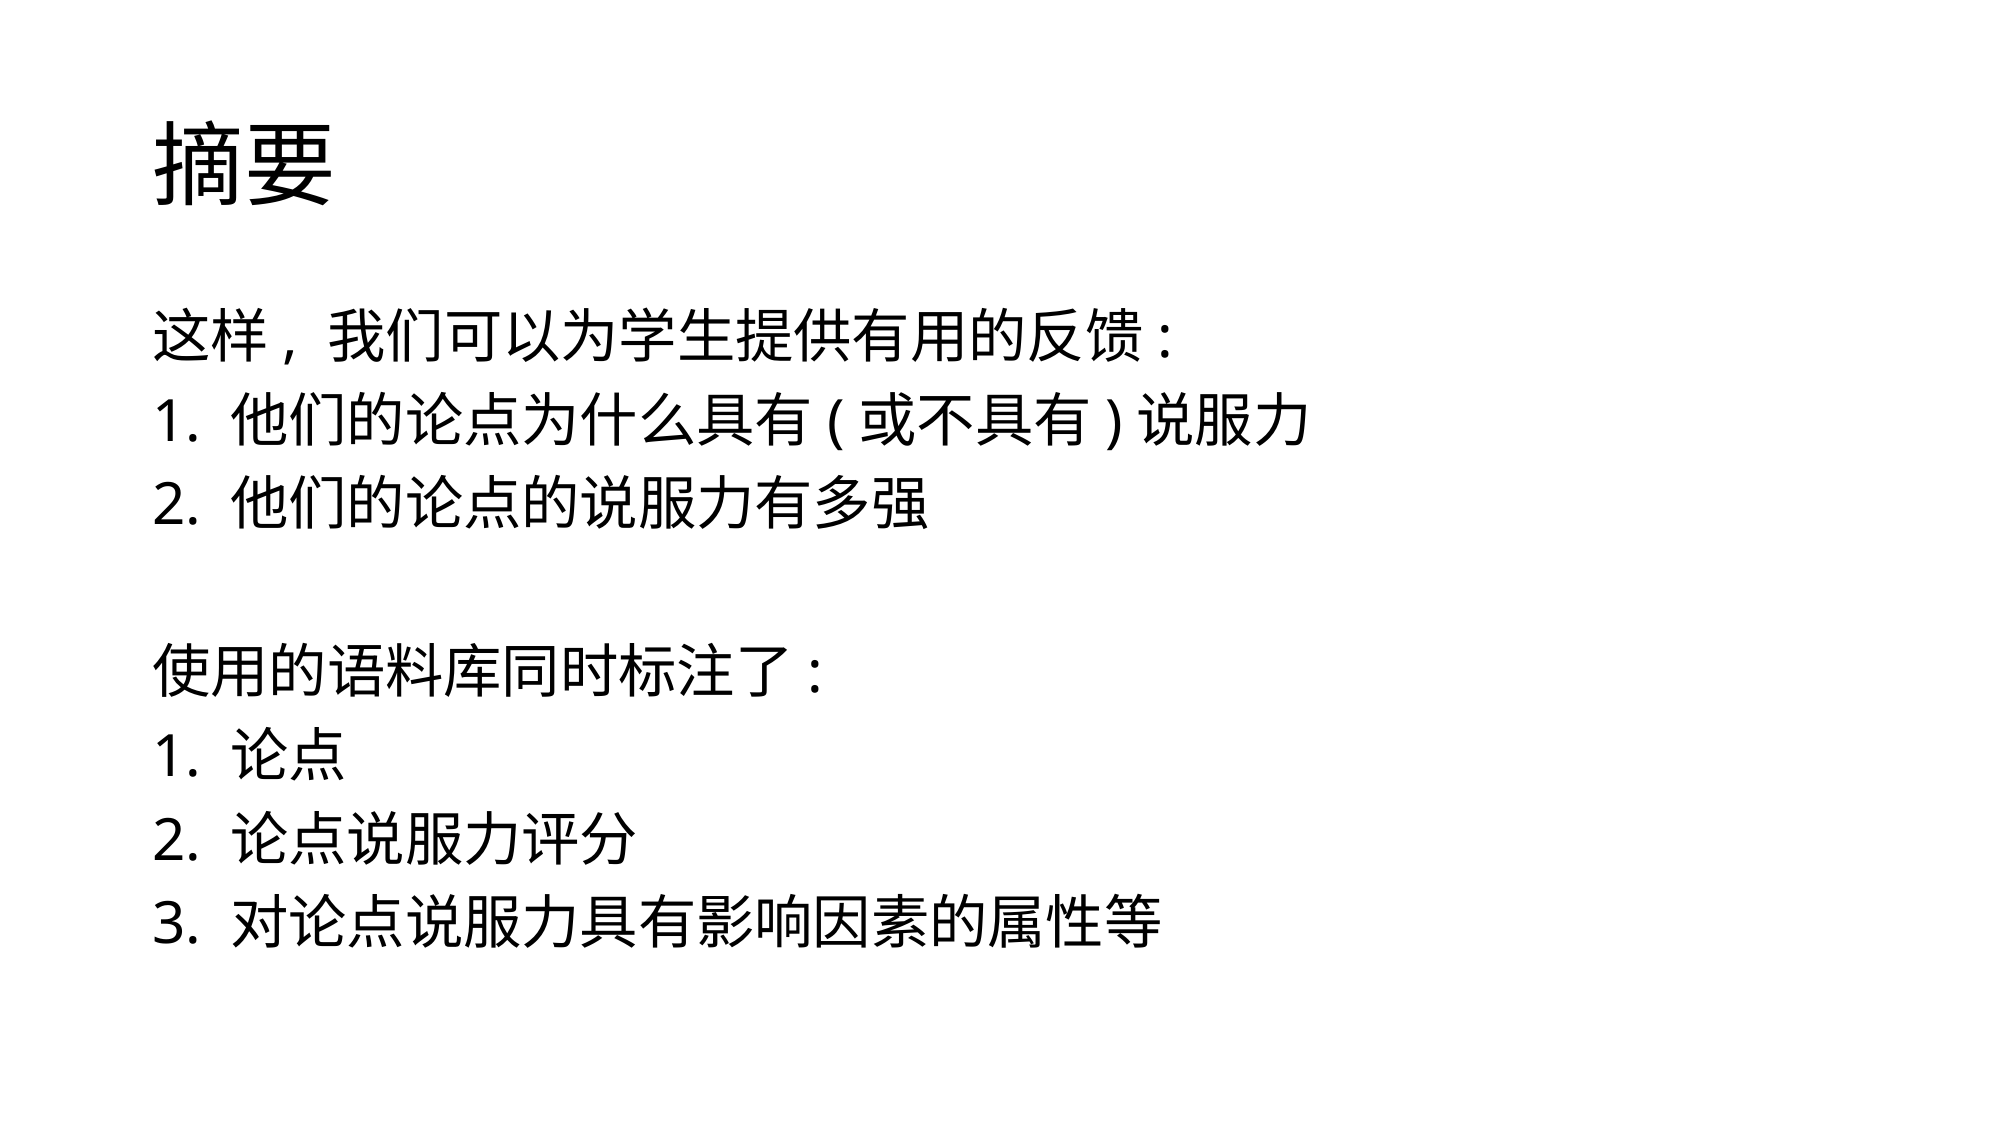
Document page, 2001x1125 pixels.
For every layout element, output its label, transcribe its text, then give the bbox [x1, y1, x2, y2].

title 摘要 [137, 59, 1863, 278]
list 这样, 我们可以为学生提供有用的反馈: 1. 他们的论点为什么具有(或不具有)说服力 2. 他们的论点的说服力有多强 使用的语料库同时标注了: 1. 论点 2. 论点说服力评分 3. 对论点说服力具有影响因素的属性等 [137, 299, 1863, 1014]
